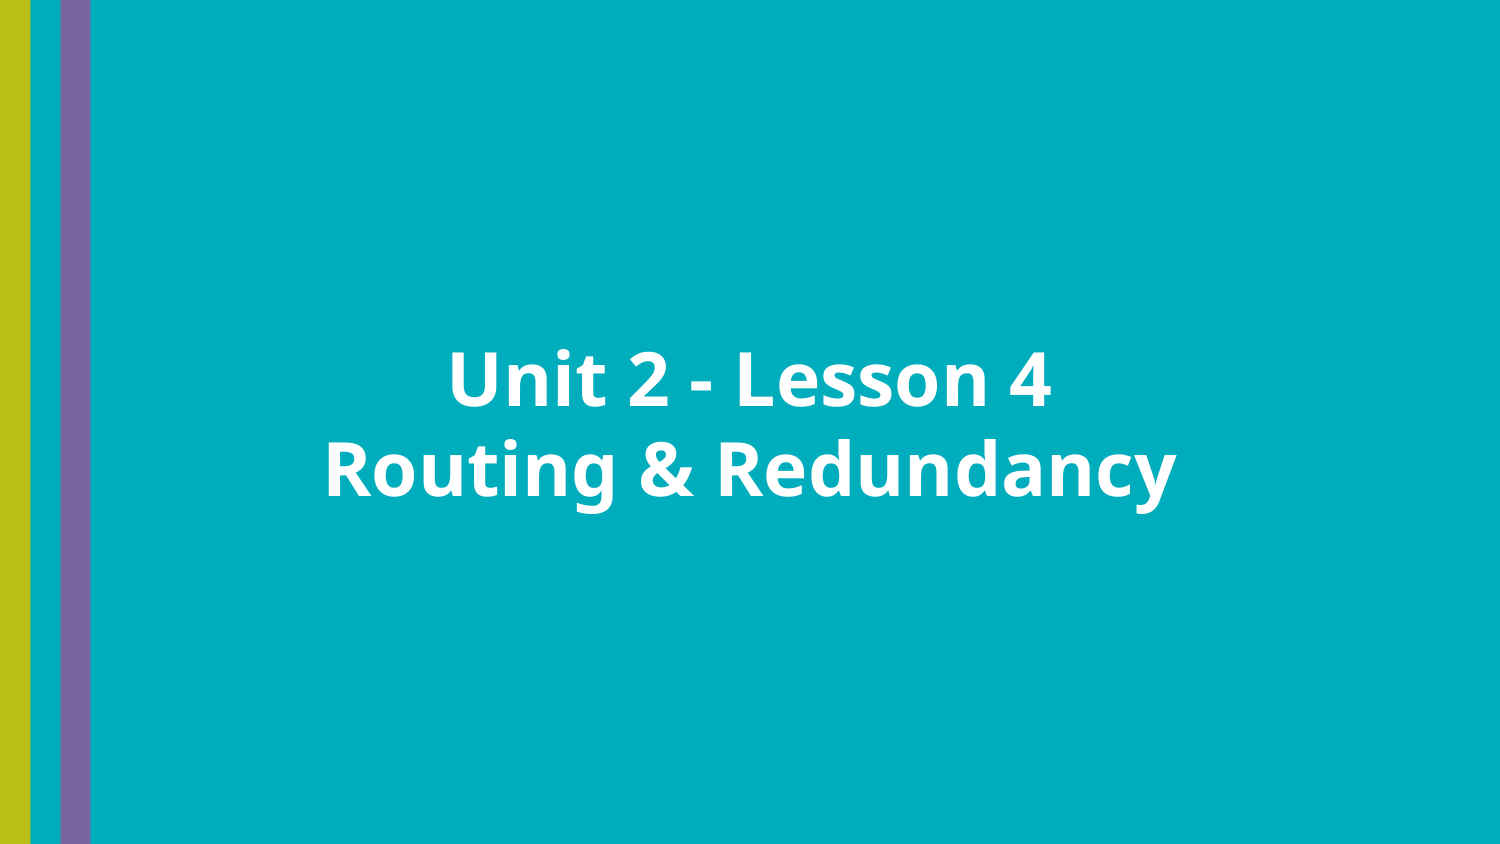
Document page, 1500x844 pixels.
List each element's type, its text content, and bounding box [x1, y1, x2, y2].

picture [0, 0, 1500, 844]
text_box Unit 2 - Lesson 4 Routing & Redundancy [51, 352, 1449, 491]
